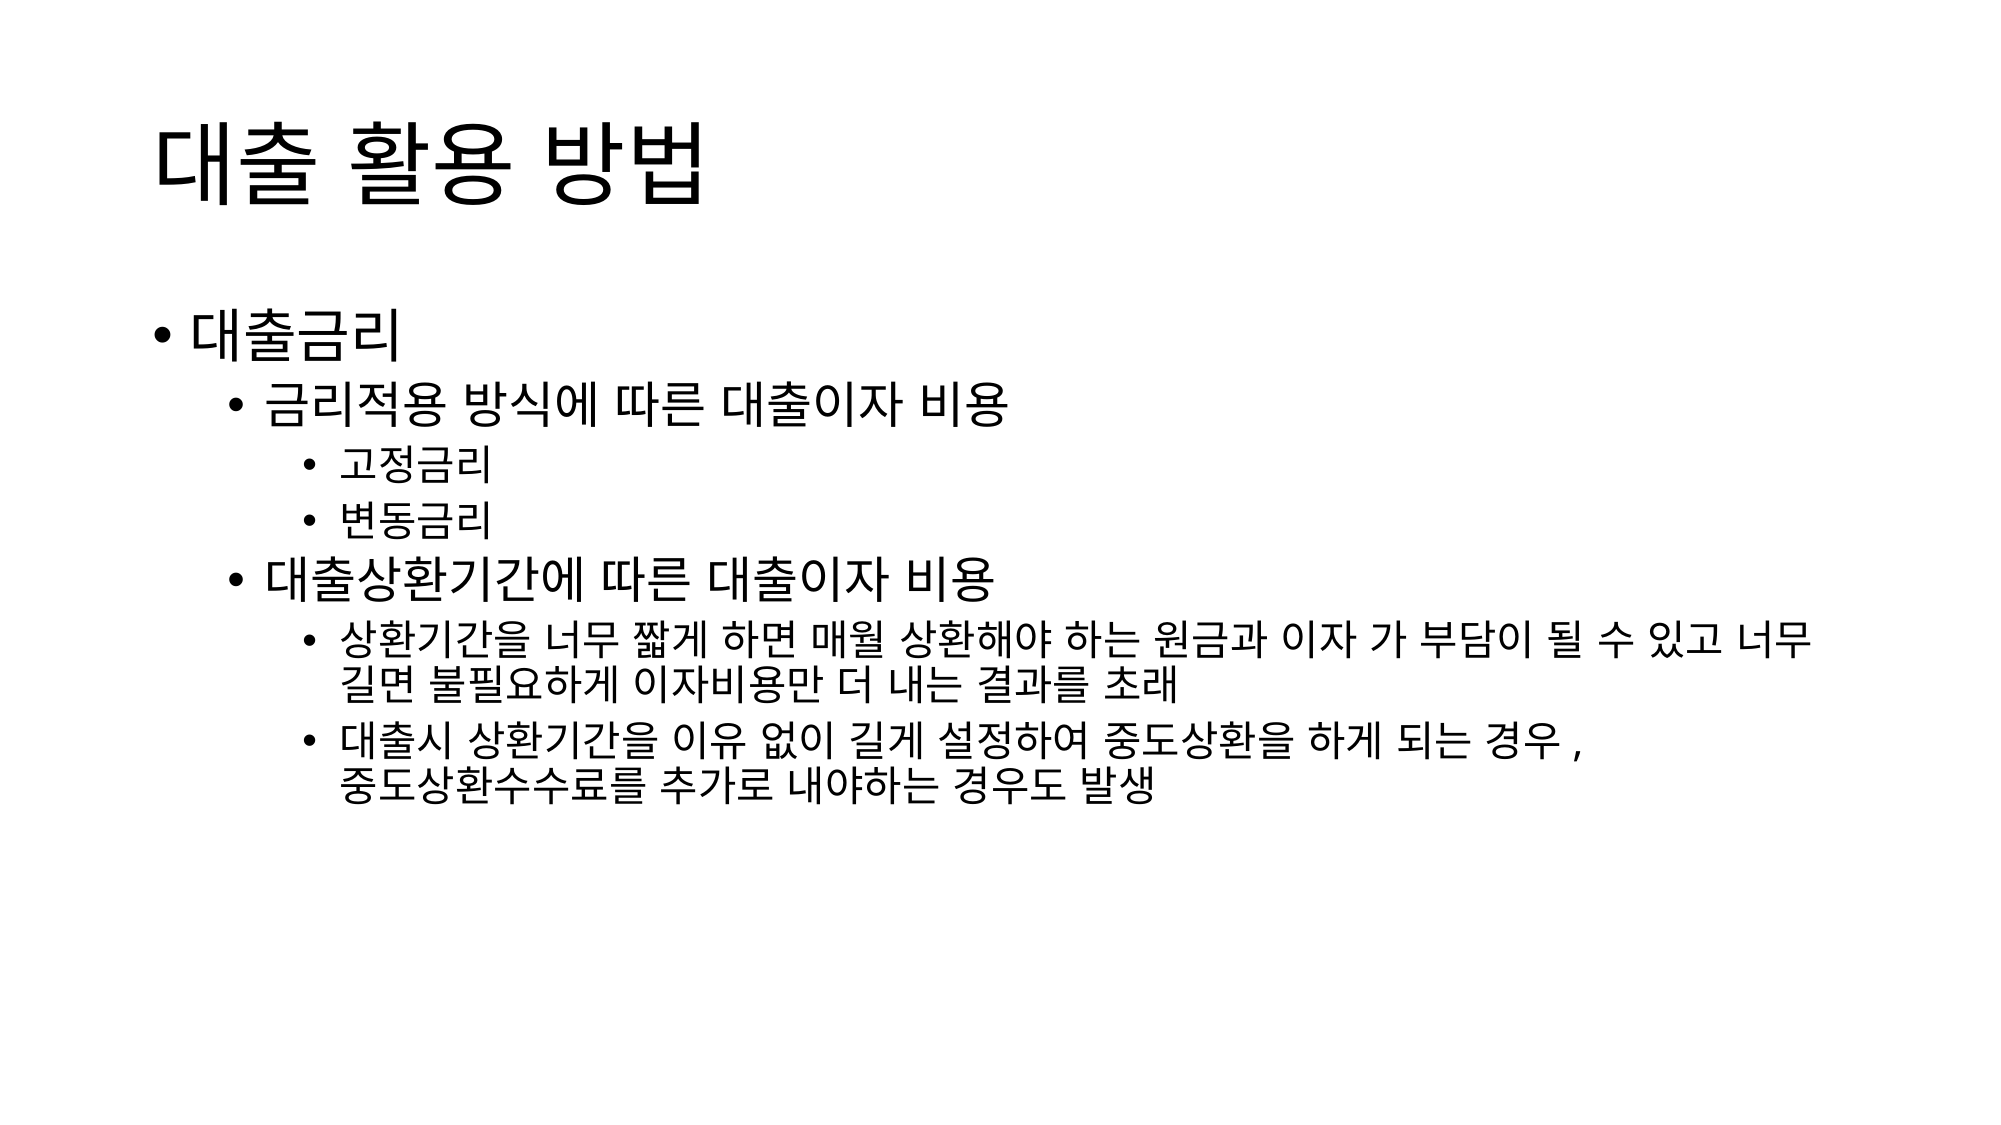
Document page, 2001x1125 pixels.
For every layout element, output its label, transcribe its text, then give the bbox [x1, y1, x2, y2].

list 대출금리 금리적용 방식에 따른 대출이자 비용 고정금리 변동금리 대출상환기간에 따른 대출이자 비용 상환기간을 너무 짧게 하면 매월 상환해야 하는 원금과 이자 가 부담이 될 수 있고 너무 길면 불필요하게 이자비용만 더 내는 결과를 초래 대출시 상환기간을 이유 없이 길게 설정하여 중도상환을 하게 되는 경우, 중도상환수수료를 추가로 내야하는 경우도 발생 [137, 299, 1863, 1014]
title 대출 활용 방법 [137, 59, 1863, 278]
